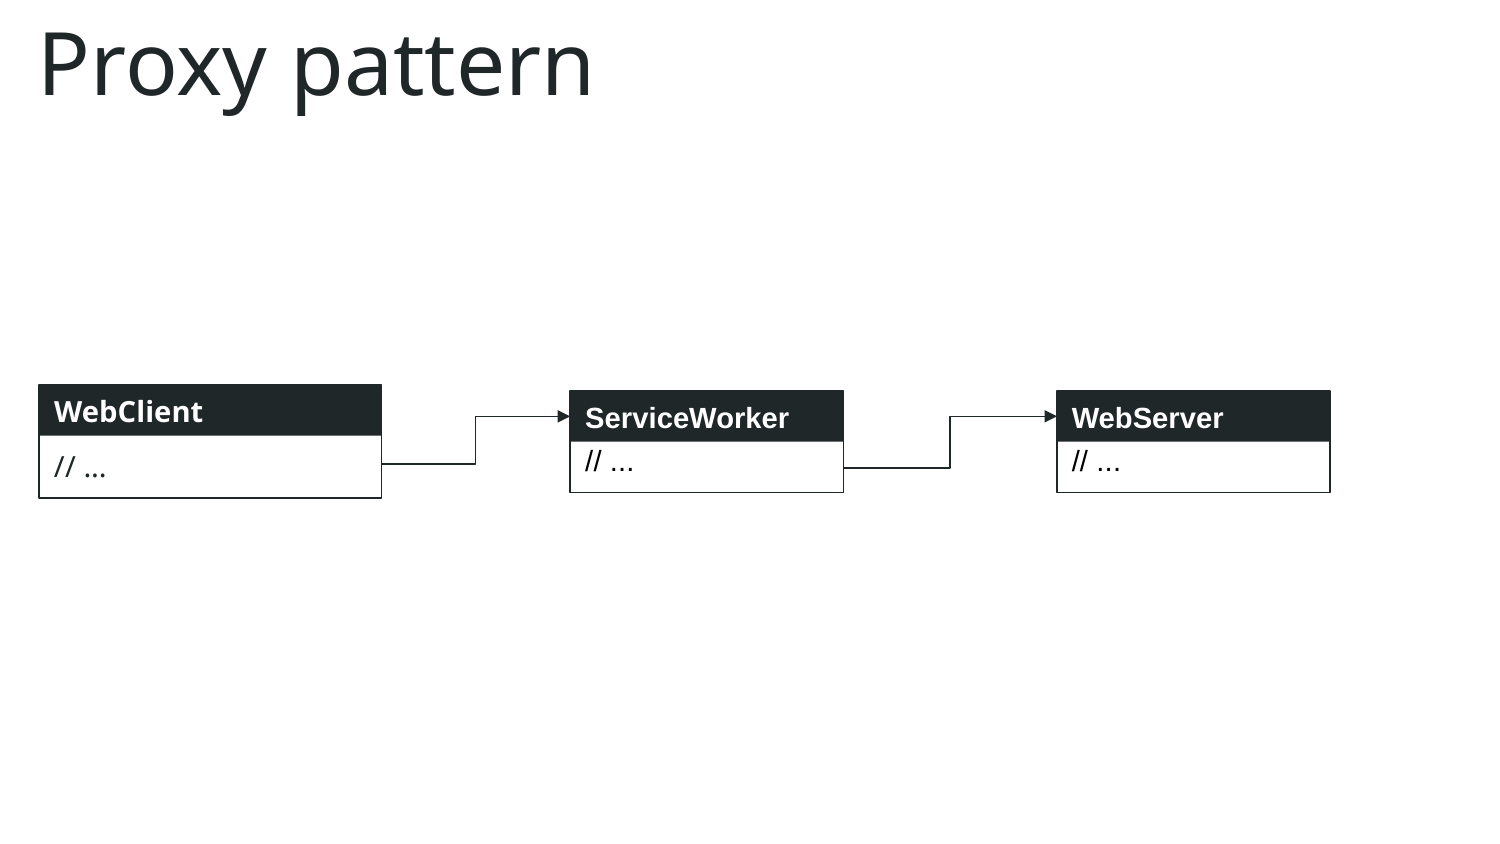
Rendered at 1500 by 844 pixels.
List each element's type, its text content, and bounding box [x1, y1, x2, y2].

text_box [380, 416, 571, 465]
text_box // ... [570, 442, 844, 493]
text_box ServiceWorker [570, 391, 844, 442]
text_box // ... [1056, 442, 1331, 493]
text_box WebServer [1056, 391, 1331, 442]
text_box // ... [38, 436, 382, 499]
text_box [842, 416, 1058, 469]
text_box [38, 385, 382, 436]
list WServerFacade [545, 383, 825, 415]
text_box Proxy pattern [22, 15, 763, 128]
list WebClient [39, 394, 382, 426]
